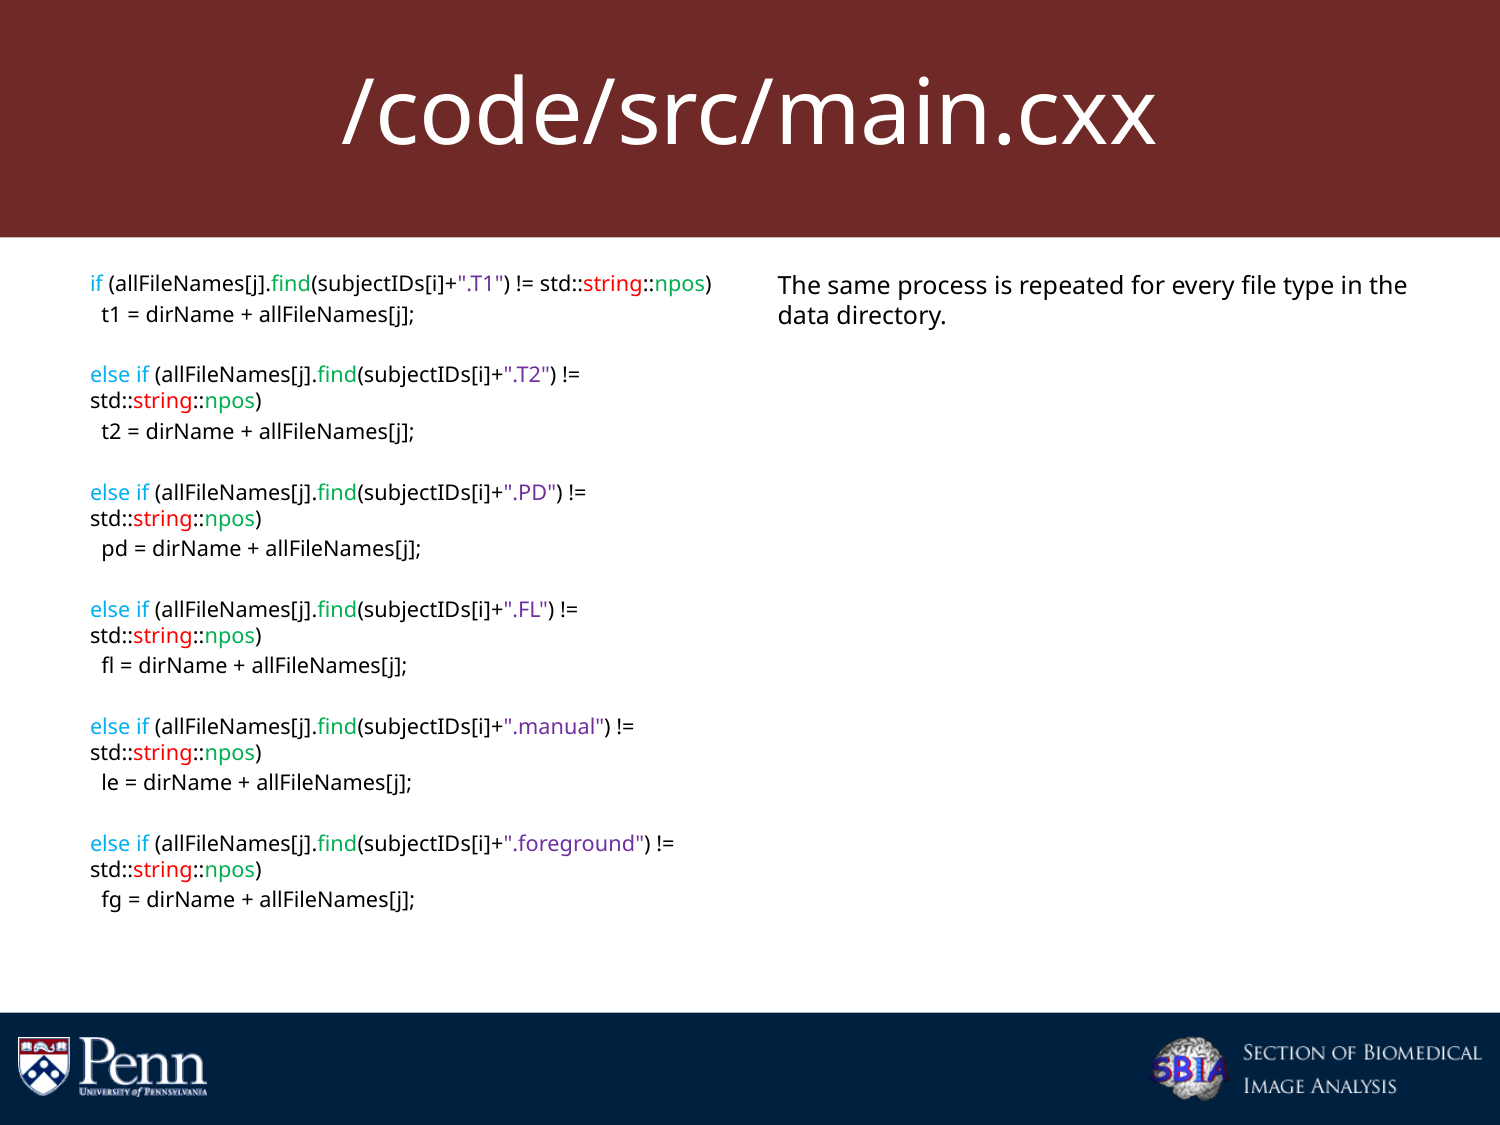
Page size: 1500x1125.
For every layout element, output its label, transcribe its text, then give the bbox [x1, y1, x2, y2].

title /code/src/main.cxx [75, 45, 1425, 238]
picture [1149, 1035, 1482, 1102]
list if (allFileNames[j].find(subjectIDs[i]+".T1") != std::string::npos) t1 = dirName + allFileNames[j]; else if (allFileNames[j].find(subjectIDs[i]+".T2") != std::string::npos) t2 = dirName + allFileNames[j]; else if (allFileNames[j].find(subjectIDs[i]+".PD") != std::string::npos) pd = dirName + allFileNames[j]; else if (allFileNames[j].find(subjectIDs[i]+".FL") != std::string::npos) fl = dirName + allFileNames[j]; else if (allFileNames[j].find(subjectIDs[i]+".manual") != std::string::npos) le = dirName + allFileNames[j]; else if (allFileNames[j].find(subjectIDs[i]+".foreground") != std::string::npos) fg = dirName + allFileNames[j]; else std::cerr << "Unsupported file name type(s).\n"; [75, 262, 738, 1013]
list The same process is repeated for every file type in the data directory. [762, 262, 1425, 1013]
picture [18, 1037, 207, 1097]
